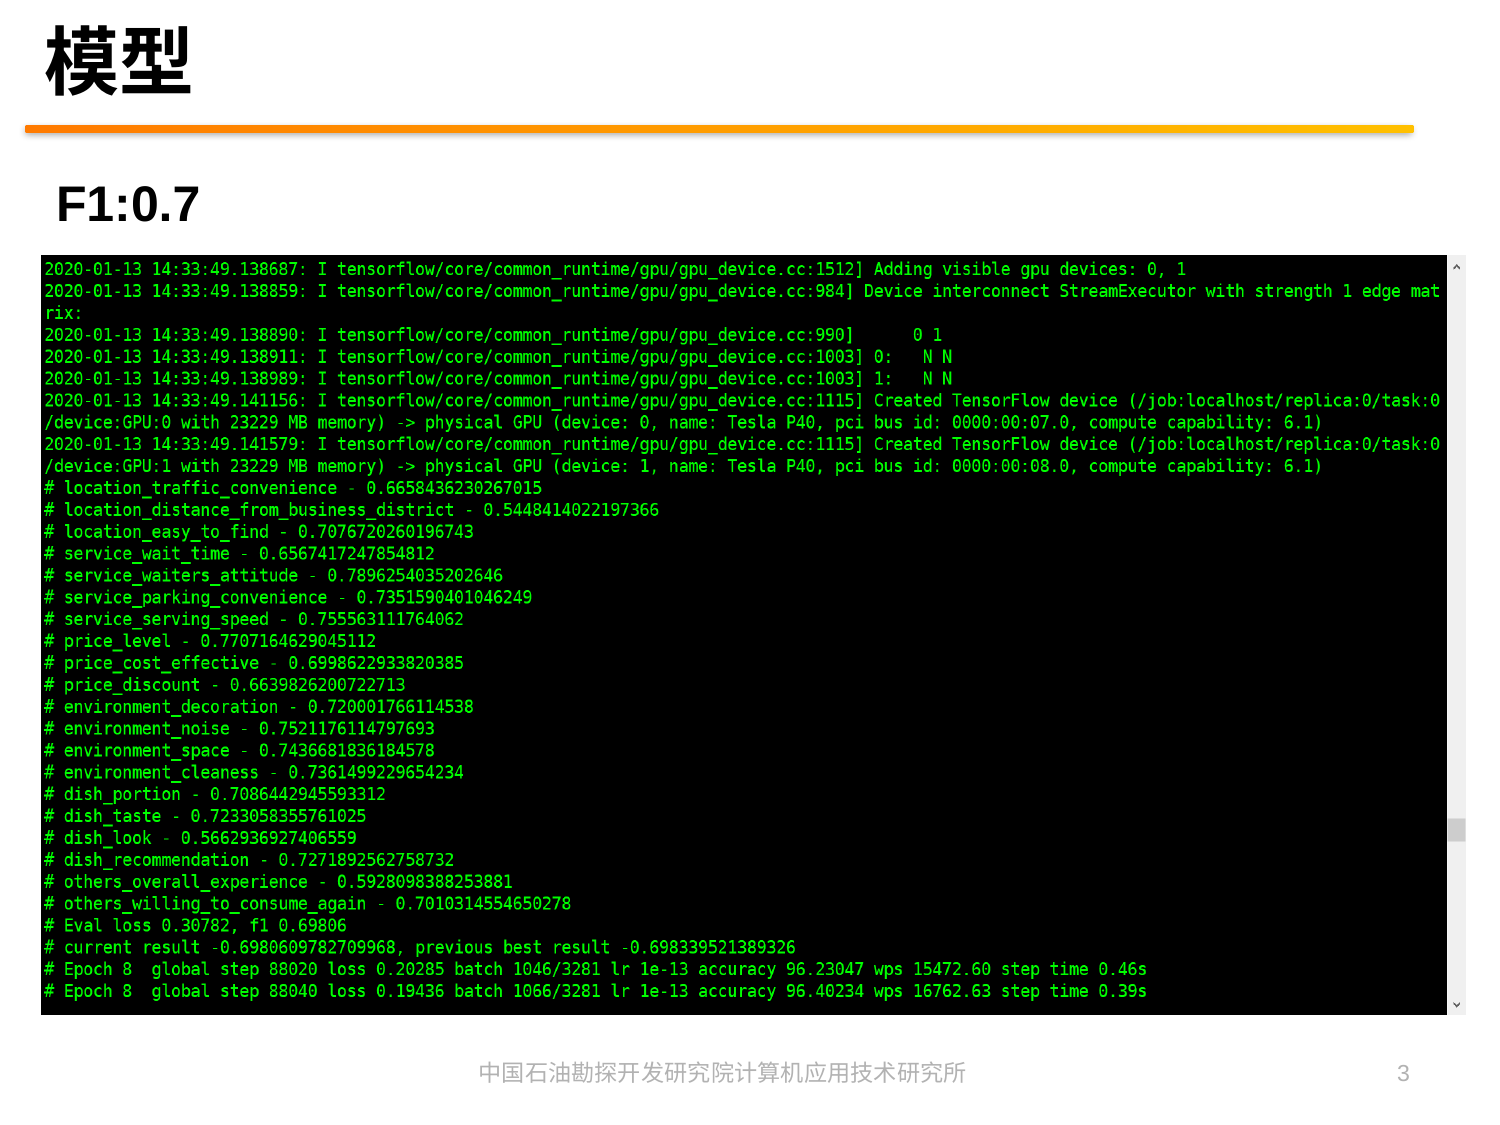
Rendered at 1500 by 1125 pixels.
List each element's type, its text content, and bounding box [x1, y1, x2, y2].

slide_number 2 [1074, 1042, 1425, 1103]
title 模型 [29, 0, 1279, 119]
text_box F1:0.7 [41, 164, 325, 239]
picture [40, 255, 1466, 1016]
footer 中国石油勘探开发研究院计算机应用技术研究所 [457, 1042, 988, 1103]
